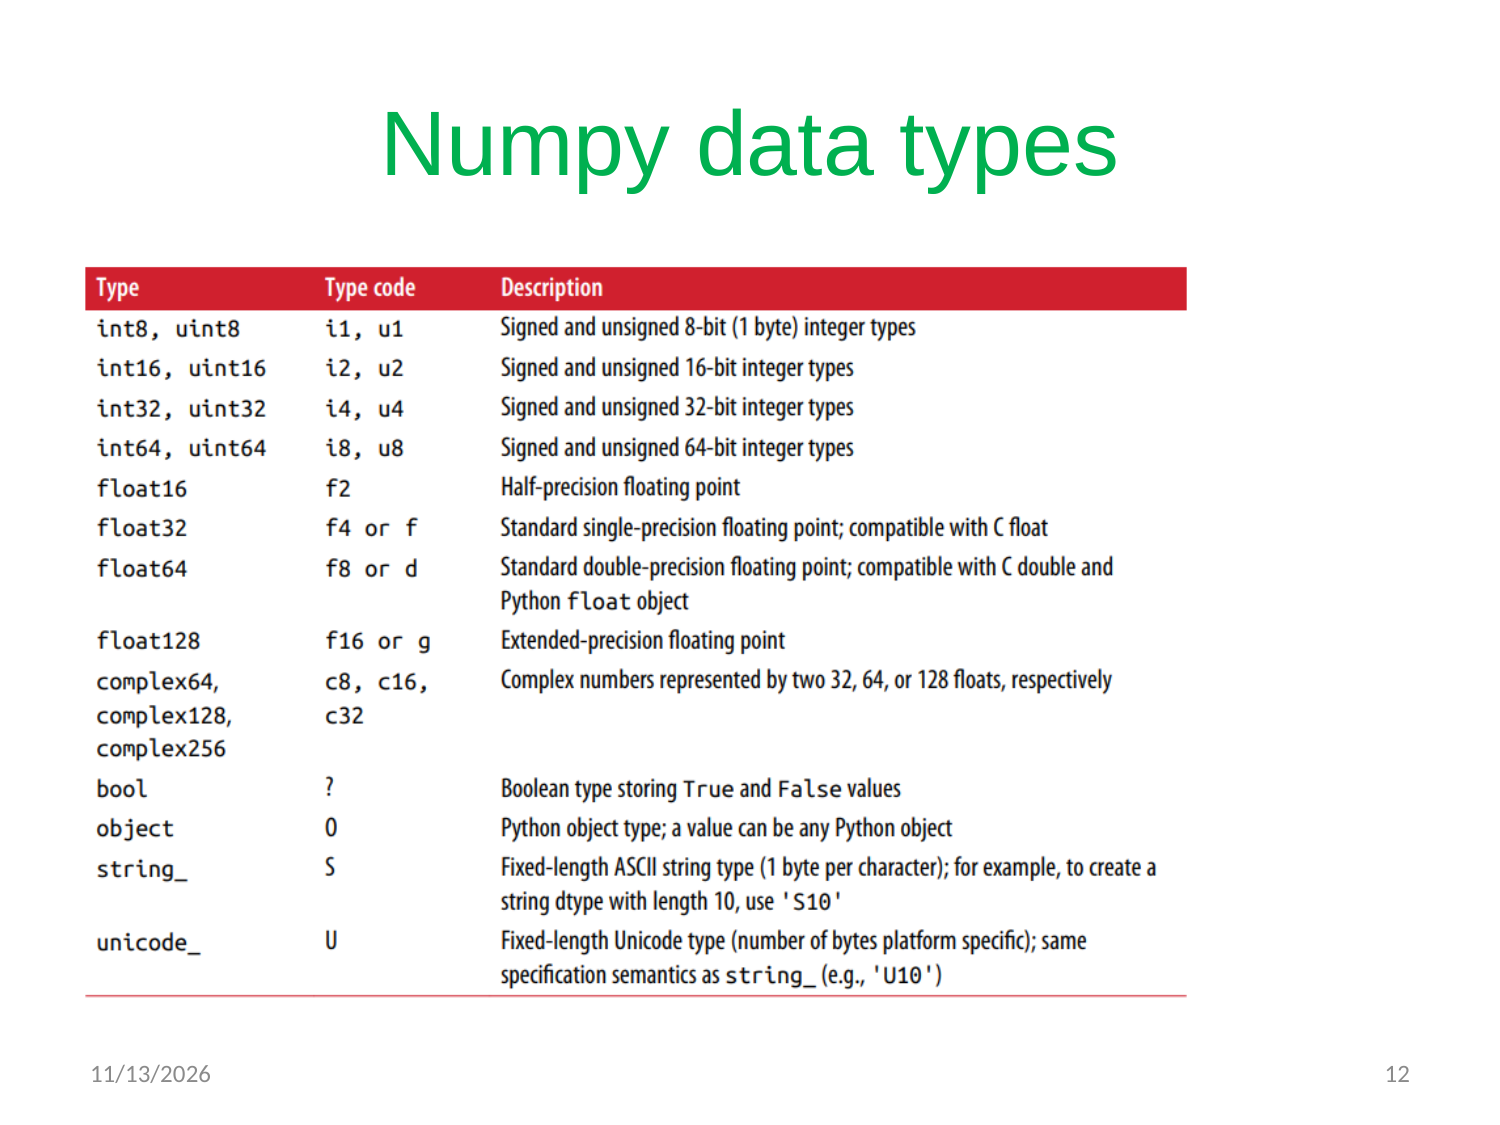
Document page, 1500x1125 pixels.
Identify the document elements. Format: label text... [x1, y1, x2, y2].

slide_number 12 [1074, 1042, 1425, 1103]
slide_number 10-Nov-19 [75, 1042, 425, 1103]
picture [74, 262, 1201, 1003]
title Numpy data types [75, 45, 1425, 233]
